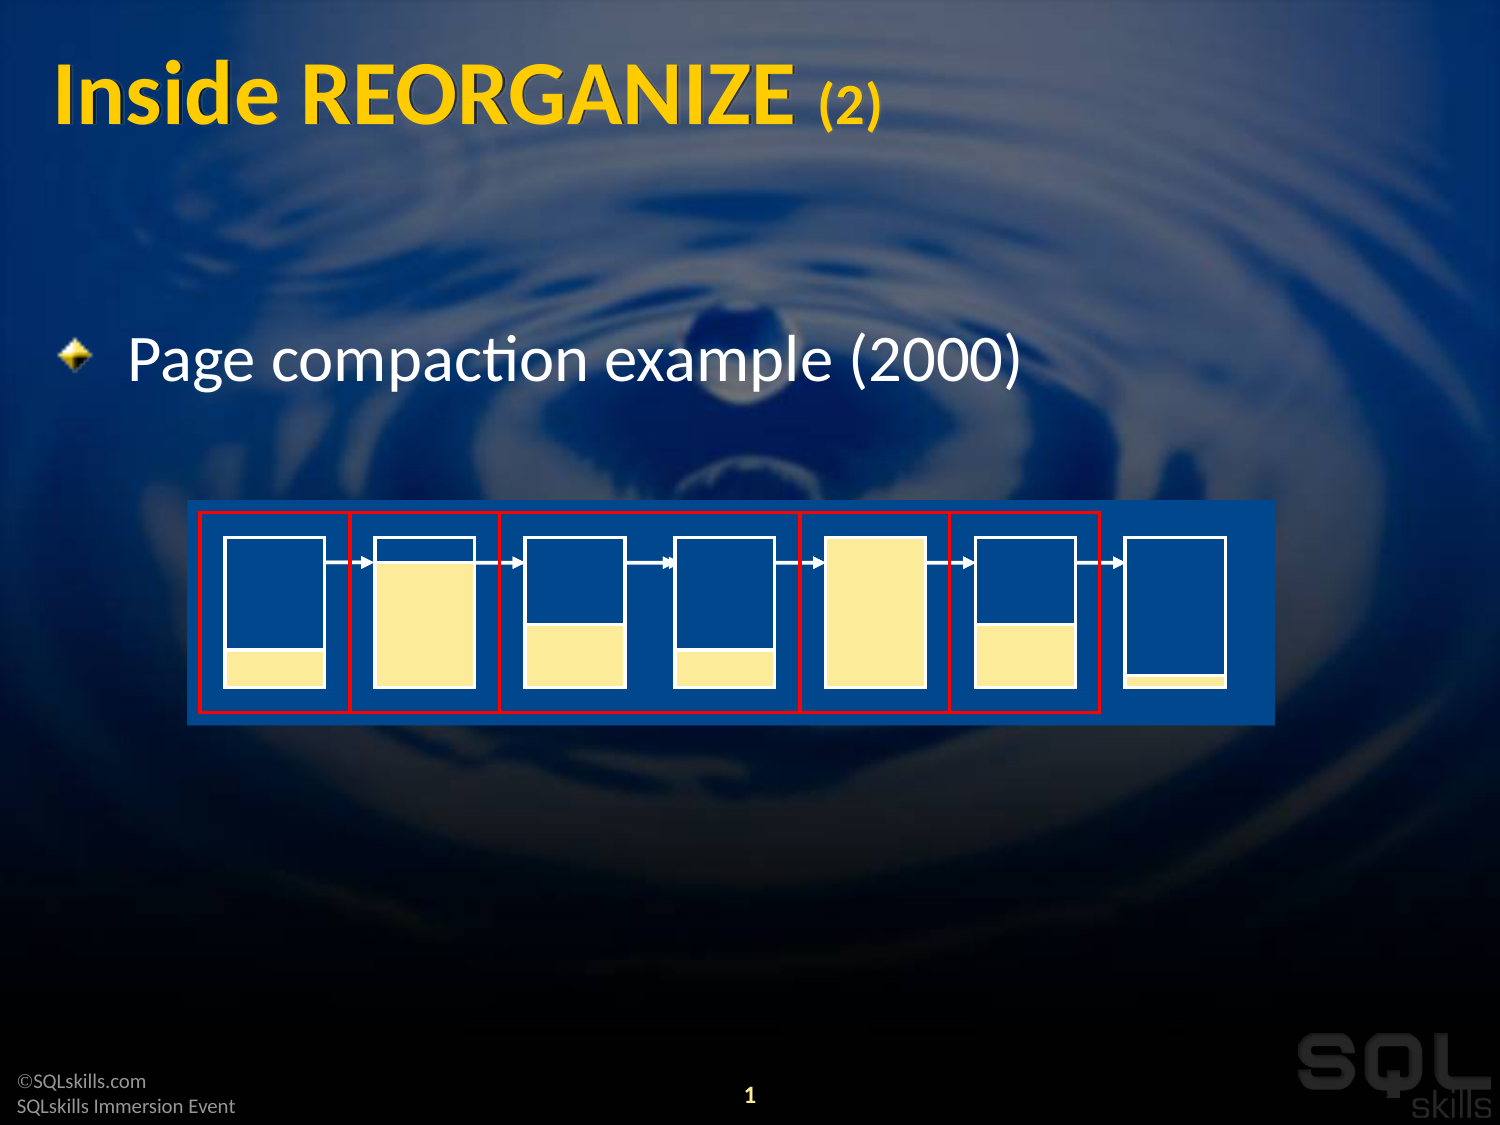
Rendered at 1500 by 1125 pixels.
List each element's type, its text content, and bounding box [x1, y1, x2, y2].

list Page compaction example (2000) [36, 226, 1425, 1055]
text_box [187, 499, 1276, 726]
title Inside REORGANIZE (2) [36, 37, 1462, 152]
picture [0, 0, 1500, 1125]
text_box 1 [706, 1065, 794, 1125]
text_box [224, 537, 1226, 688]
